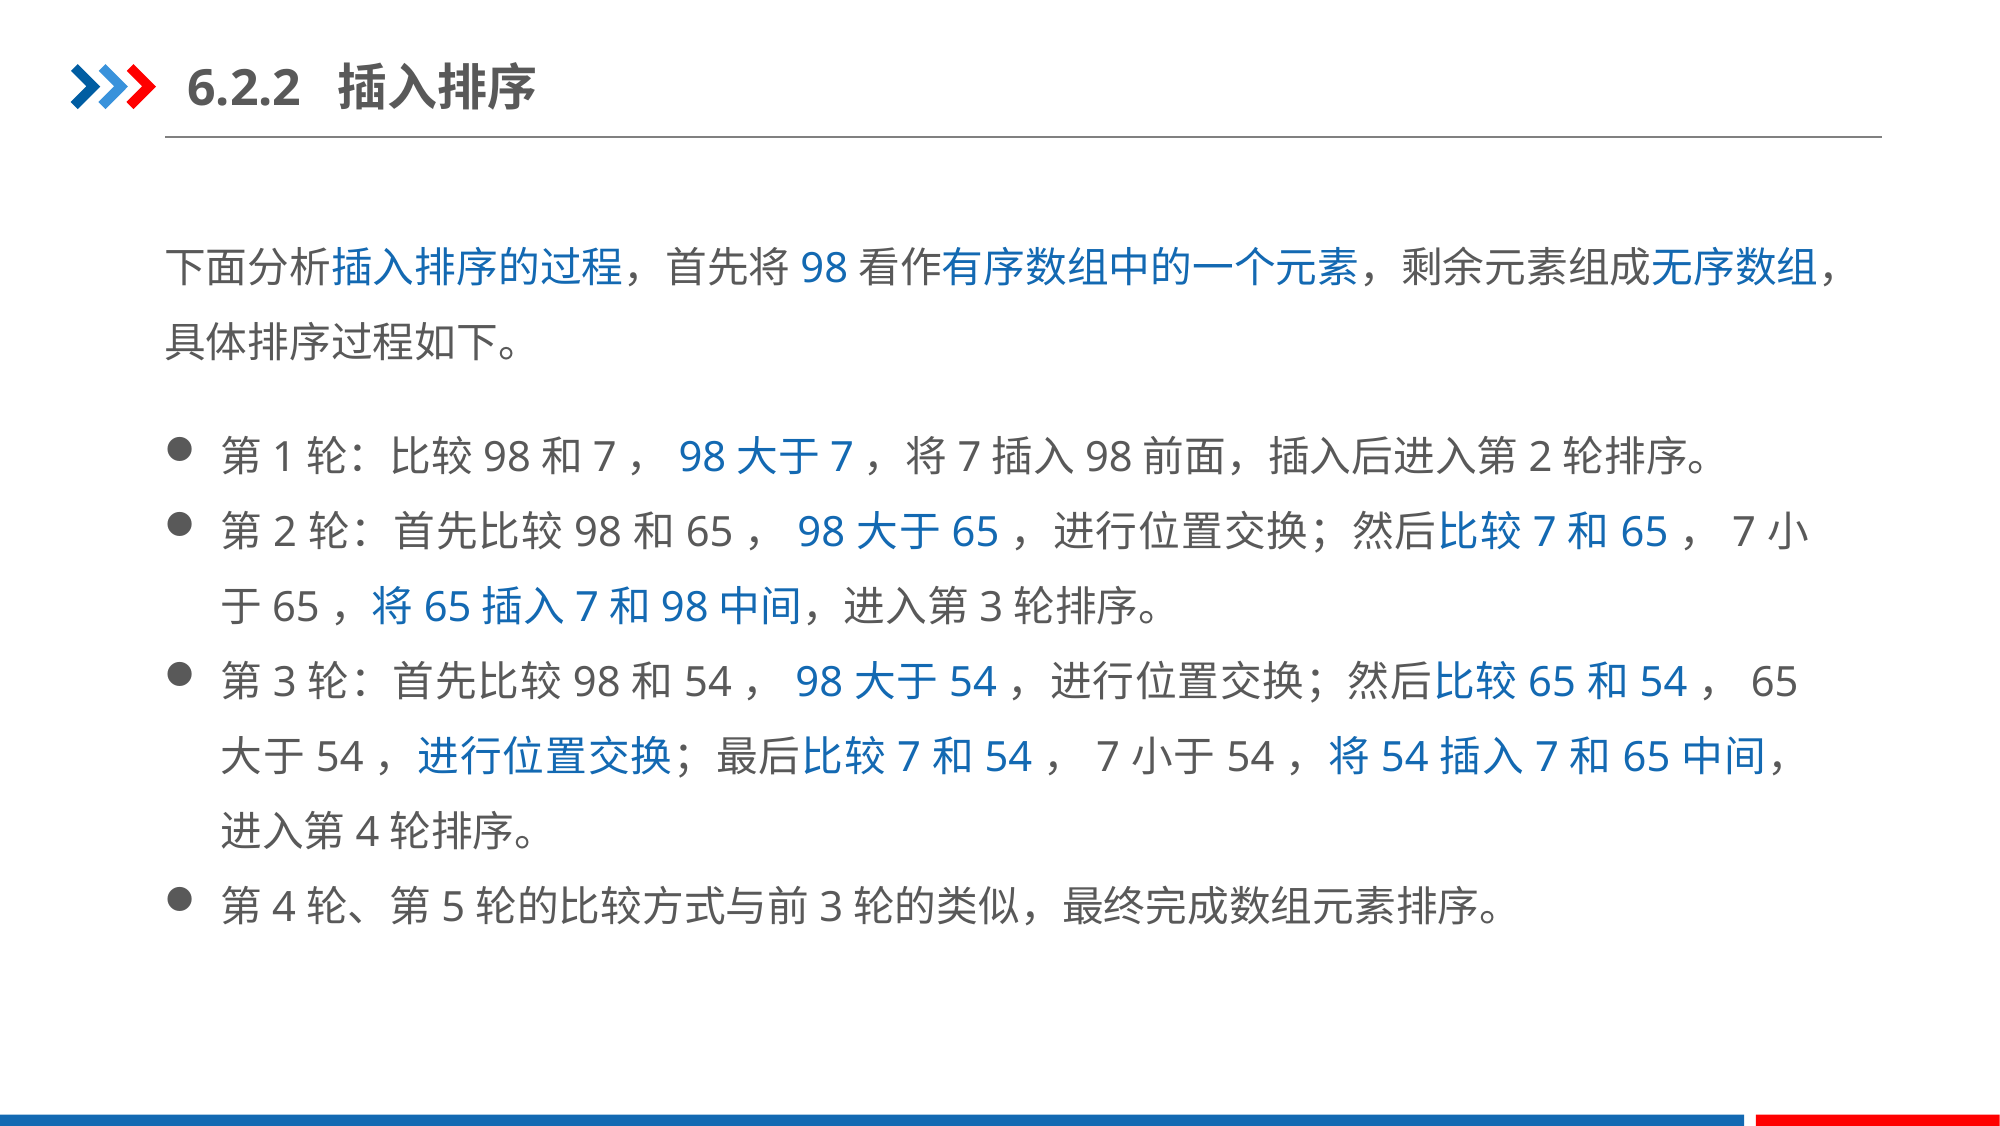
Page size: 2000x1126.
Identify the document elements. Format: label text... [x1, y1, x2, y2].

text_box 6.2.2 插入排序 [187, 43, 717, 127]
text_box 第1轮：比较98和7，98大于7，将7插入98前面，插入后进入第2轮排序。 第2轮：首先比较98和65，98大于65，进行位置交换；然后比较7和65，7小于65，将65插入7和98中间，进入第3轮排序。 第3轮：首先比较98和54，98大于54，进行位置交换；然后比较65和54，65大于54，进行位置交换；最后比较7和54，7小于54，将54插入7和65中间，进入第4轮排序。 第4轮、第5轮的比较方式与前3轮的类似，最终完成数组元素排序。 [149, 397, 1824, 937]
text_box 下面分析插入排序的过程，首先将98看作有序数组中的一个元素，剩余元素组成无序数组，具体排序过程如下。 [149, 208, 1839, 373]
